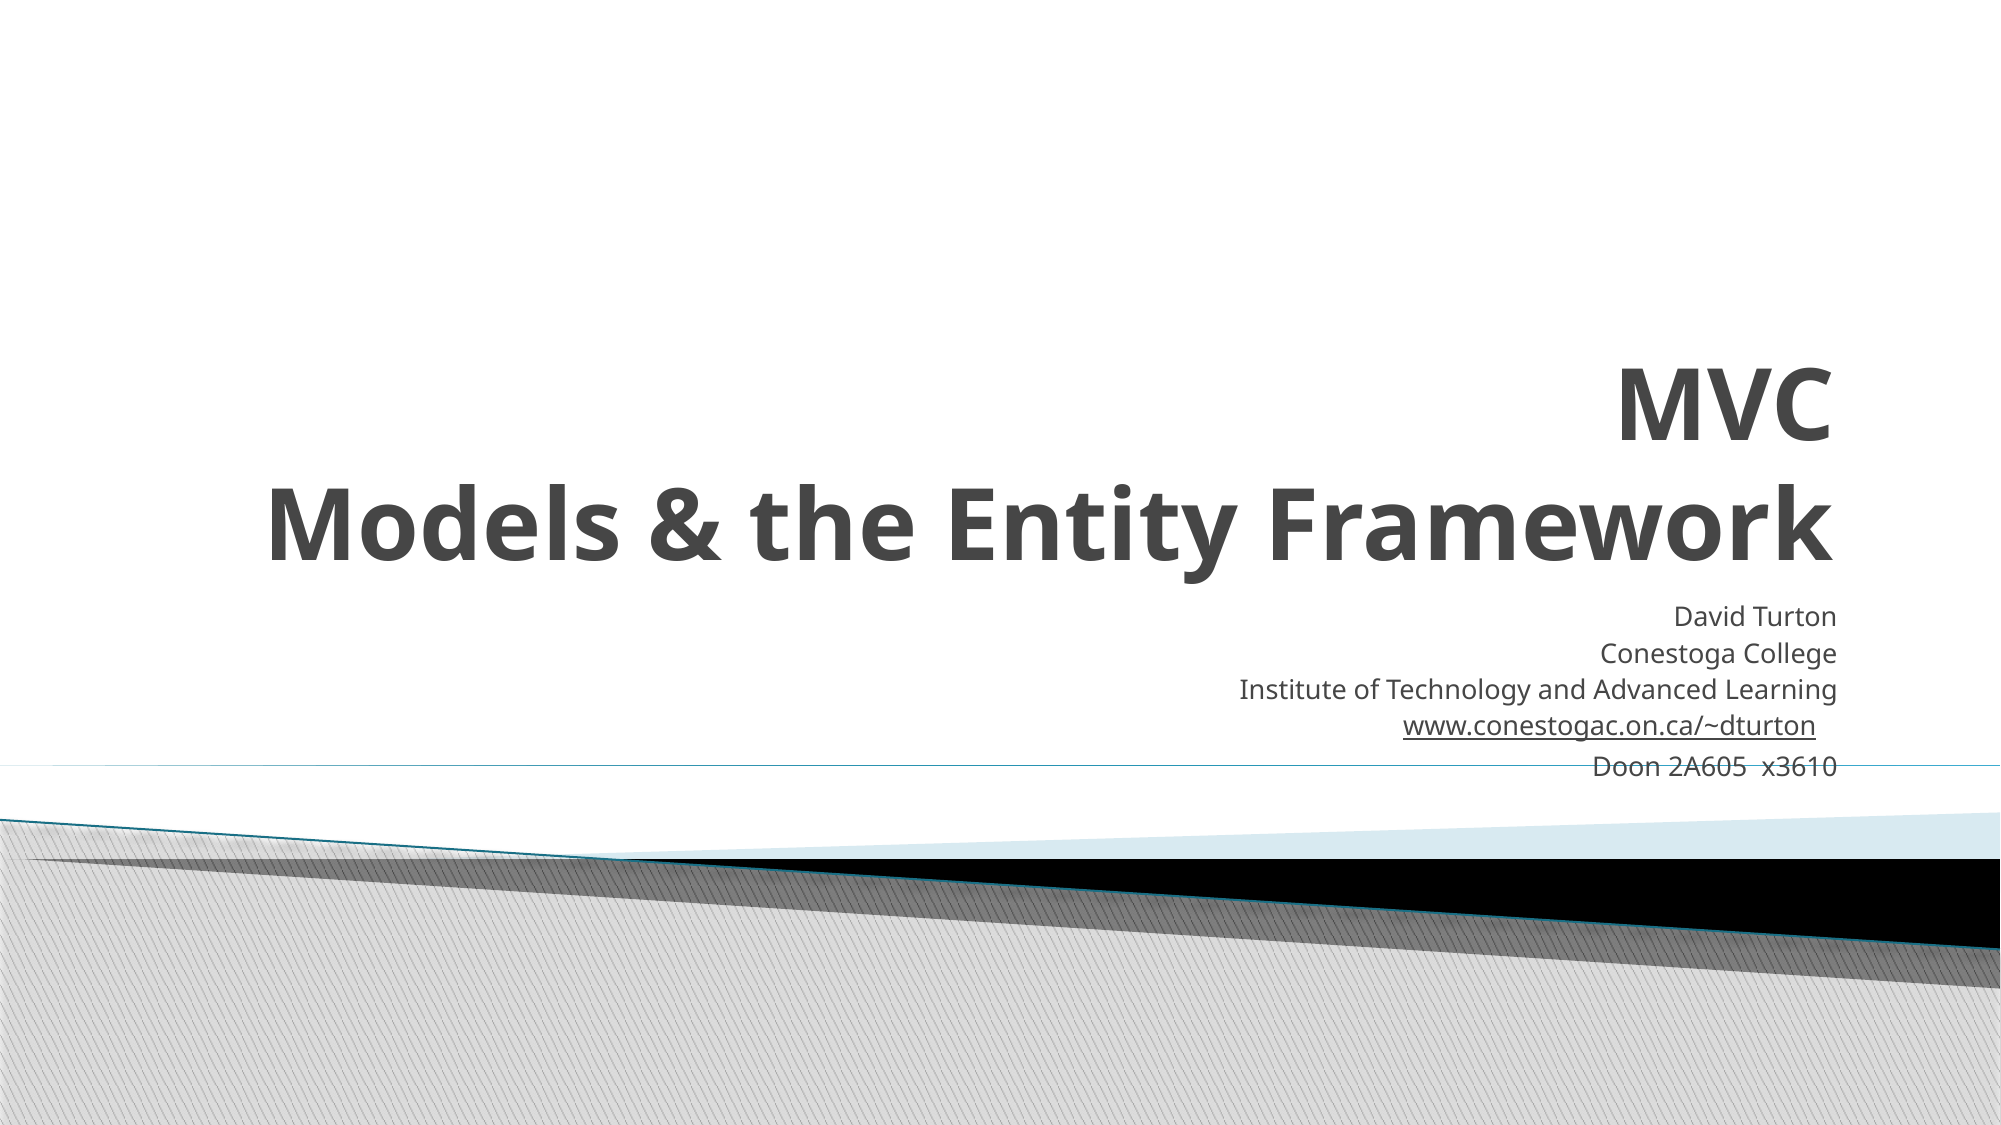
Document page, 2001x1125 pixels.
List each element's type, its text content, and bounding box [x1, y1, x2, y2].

subtitle David Turton Conestoga College Institute of Technology and Advanced Learning www.conestogac.on.ca/~dturton Doon 2A605 x3610 [150, 592, 1850, 790]
picture [7, 859, 2000, 989]
title MVC Models & the Entity Framework [150, 287, 1850, 588]
